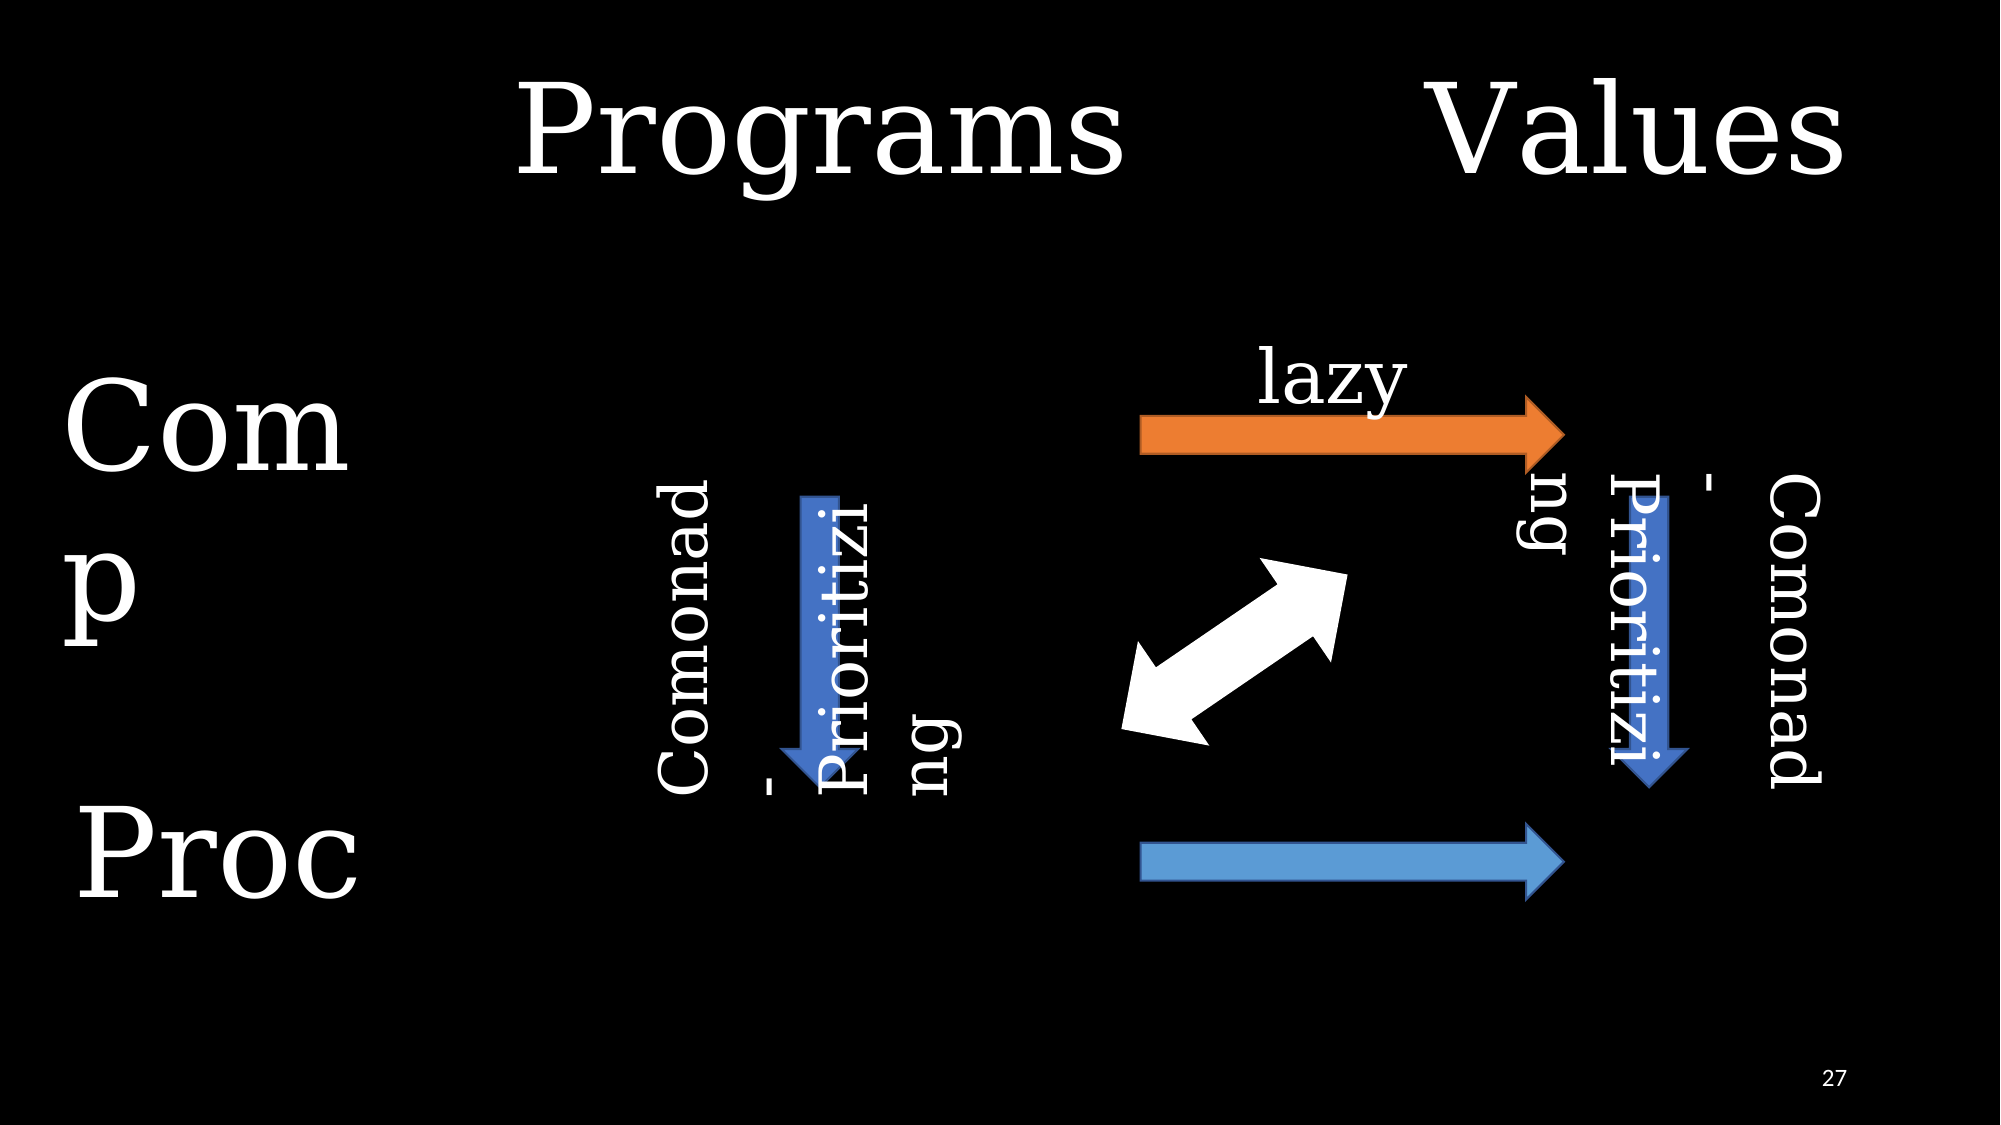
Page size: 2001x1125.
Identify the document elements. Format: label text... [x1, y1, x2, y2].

text_box Values [1425, 48, 1850, 199]
text_box Comp [61, 345, 375, 646]
text_box lazy [1257, 328, 1408, 419]
text_box Programs [512, 48, 1129, 199]
text_box [1121, 557, 1348, 746]
slide_number 27 [1412, 1046, 1863, 1107]
text_box [1139, 821, 1566, 903]
text_box Proc [73, 772, 363, 923]
text_box Comonad-Prioritizing [1517, 471, 1838, 799]
text_box [1139, 394, 1566, 471]
text_box Comonad-Prioritizing [640, 471, 961, 799]
